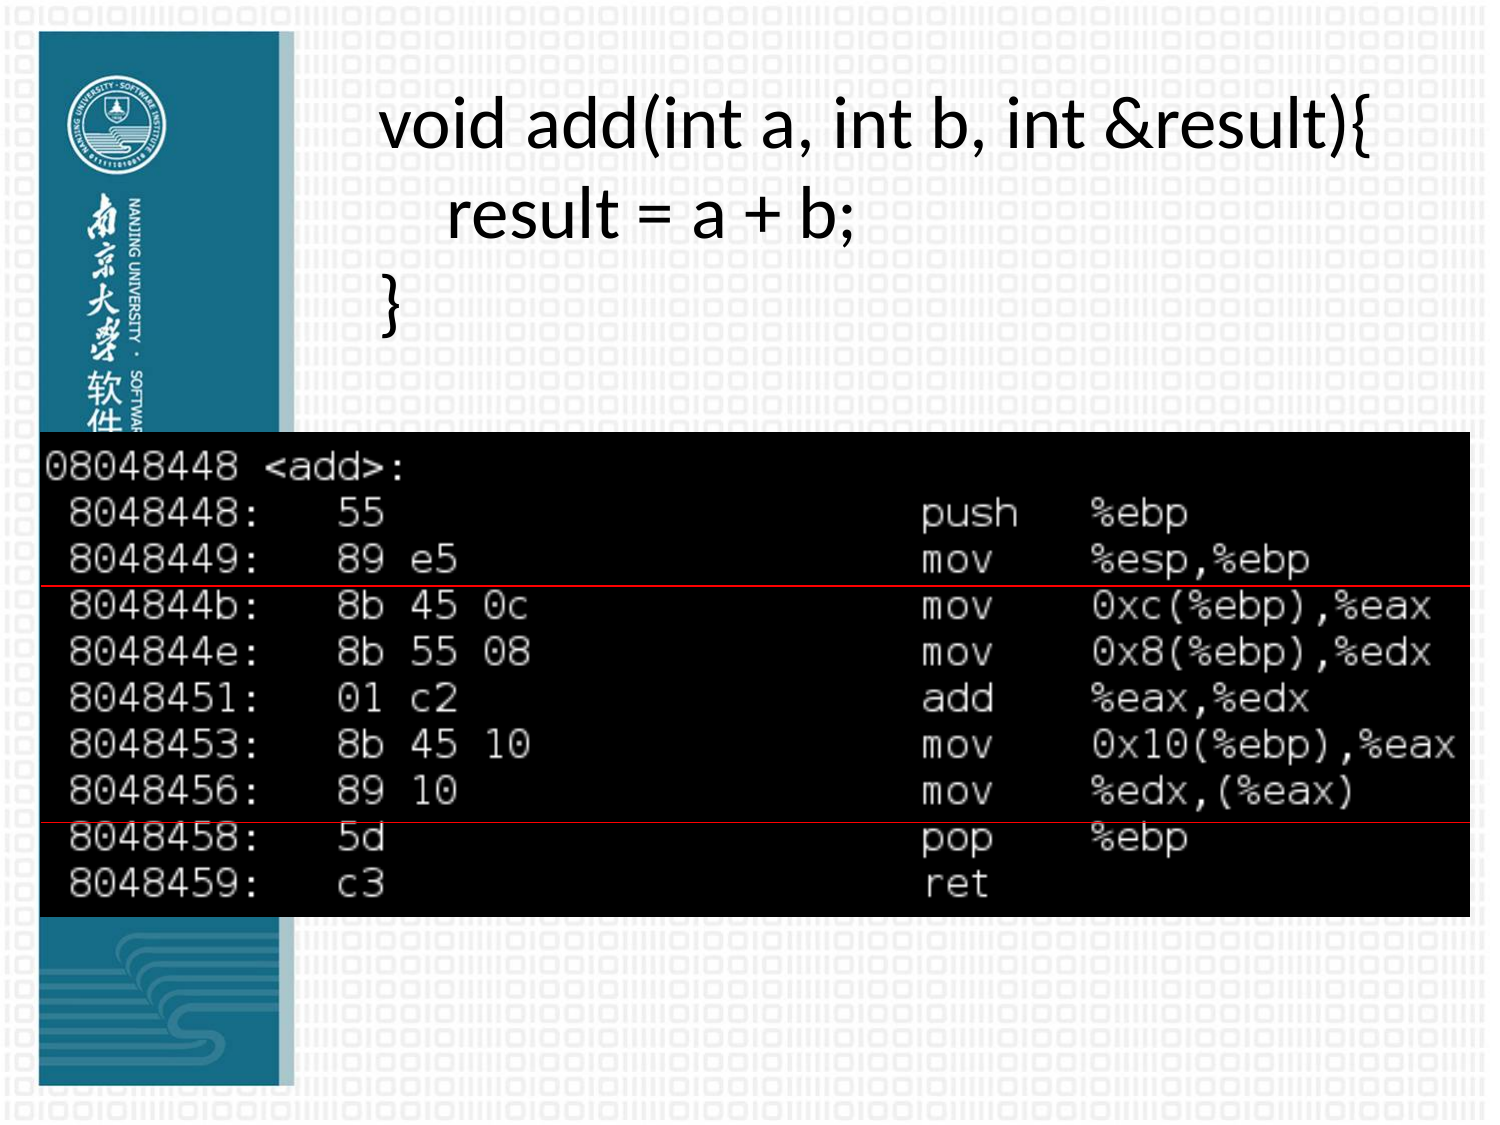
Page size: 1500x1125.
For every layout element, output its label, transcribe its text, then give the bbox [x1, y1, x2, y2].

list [40, 829, 1470, 918]
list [40, 432, 1470, 585]
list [40, 593, 1470, 822]
picture [0, 0, 1500, 1125]
text_box void add(int a, int b, int &result){ result = a + b; } [364, 66, 1390, 352]
